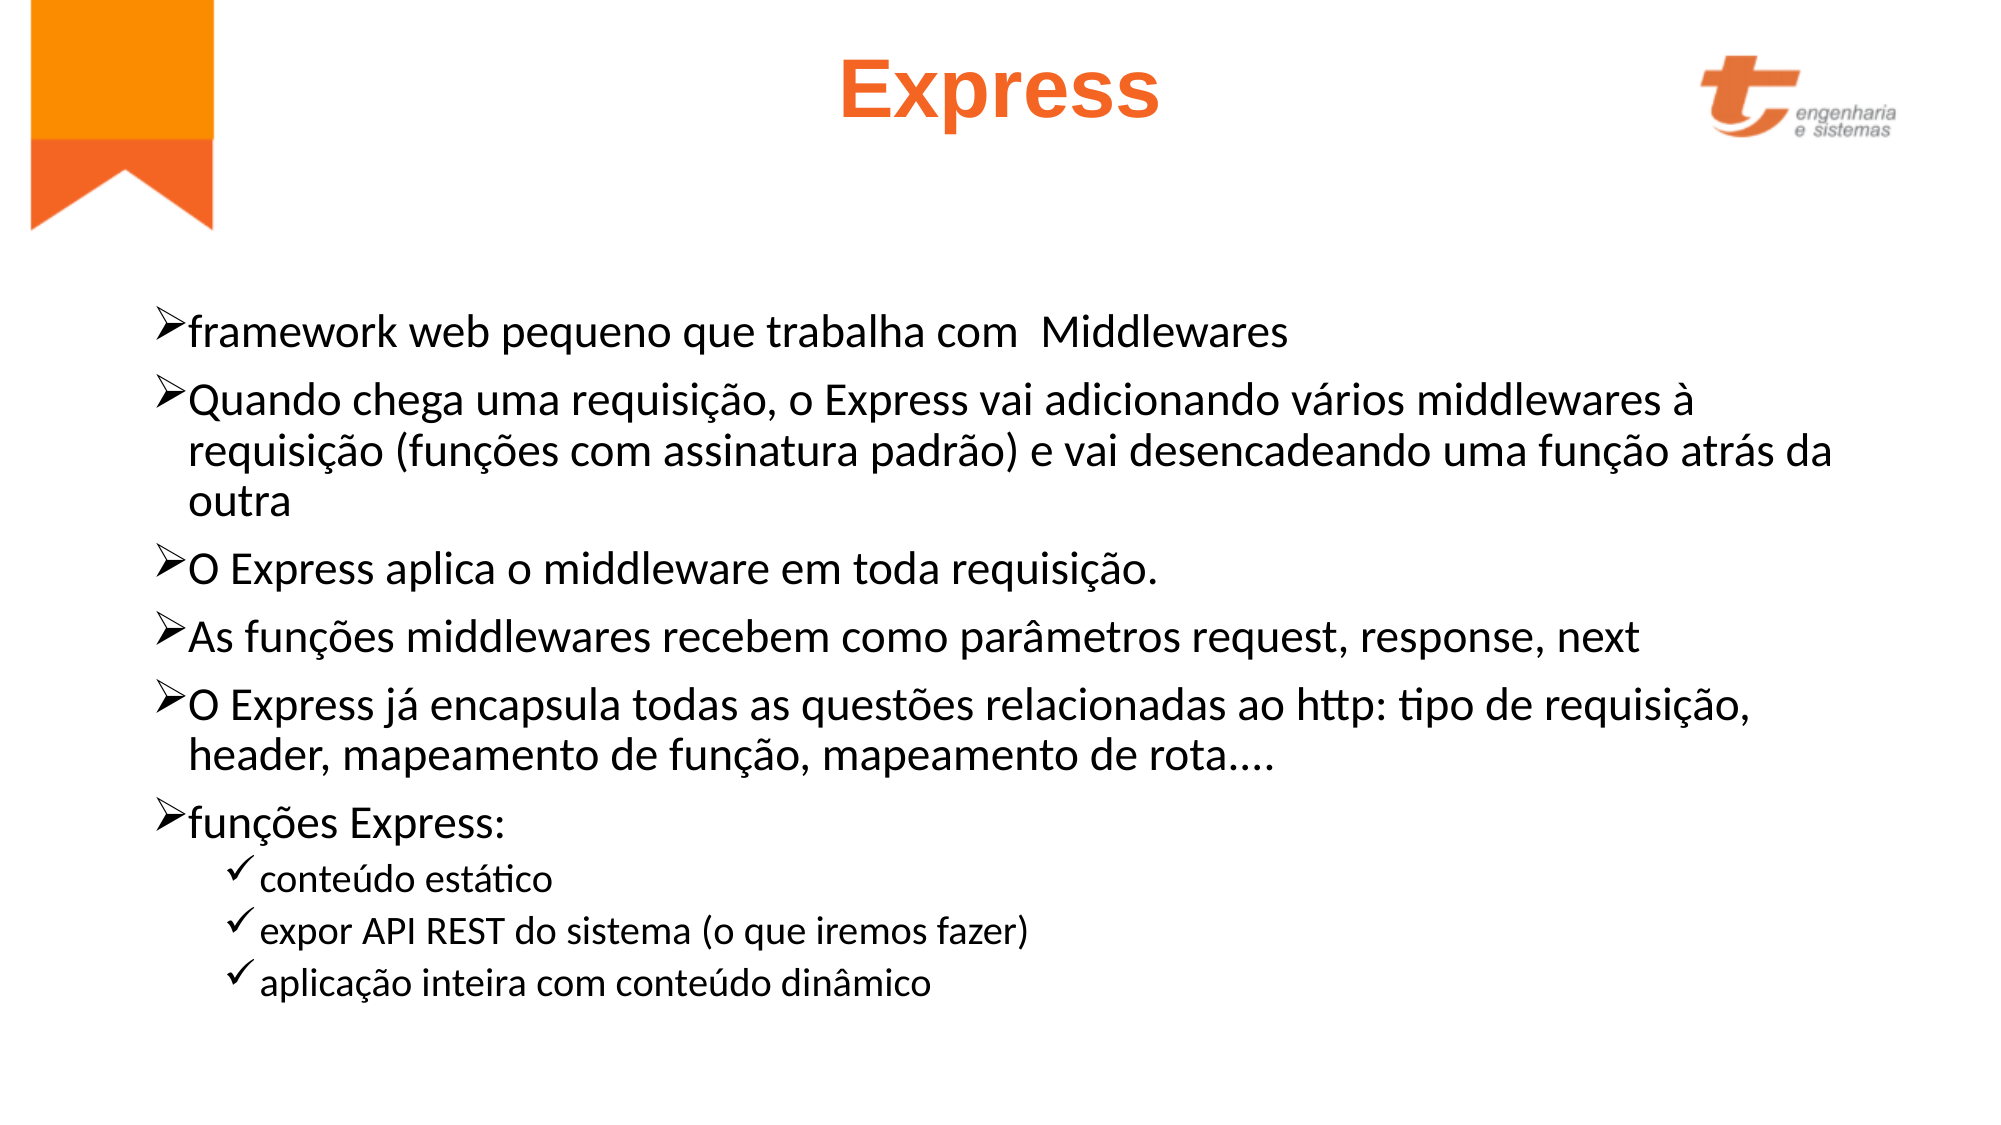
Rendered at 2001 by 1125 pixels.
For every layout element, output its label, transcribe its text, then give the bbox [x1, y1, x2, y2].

text_box Express [233, 20, 2000, 161]
list framework web pequeno que trabalha com Middlewares Quando chega uma requisição, o Express vai adicionando vários middlewares à requisição (funções com assinatura padrão) e vai desencadeando uma função atrás da outra O Express aplica o middleware em toda requisição. As funções middlewares recebem como parâmetros request, response, next O Express já encapsula todas as questões relacionadas ao http: tipo de requisição, header, mapeamento de função, mapeamento de rota.... funções Express: conteúdo estático expor API REST do sistema (o que iremos fazer) aplicação inteira com conteúdo dinâmico [137, 299, 1863, 1014]
picture [1682, 20, 1921, 150]
picture [0, 0, 233, 246]
